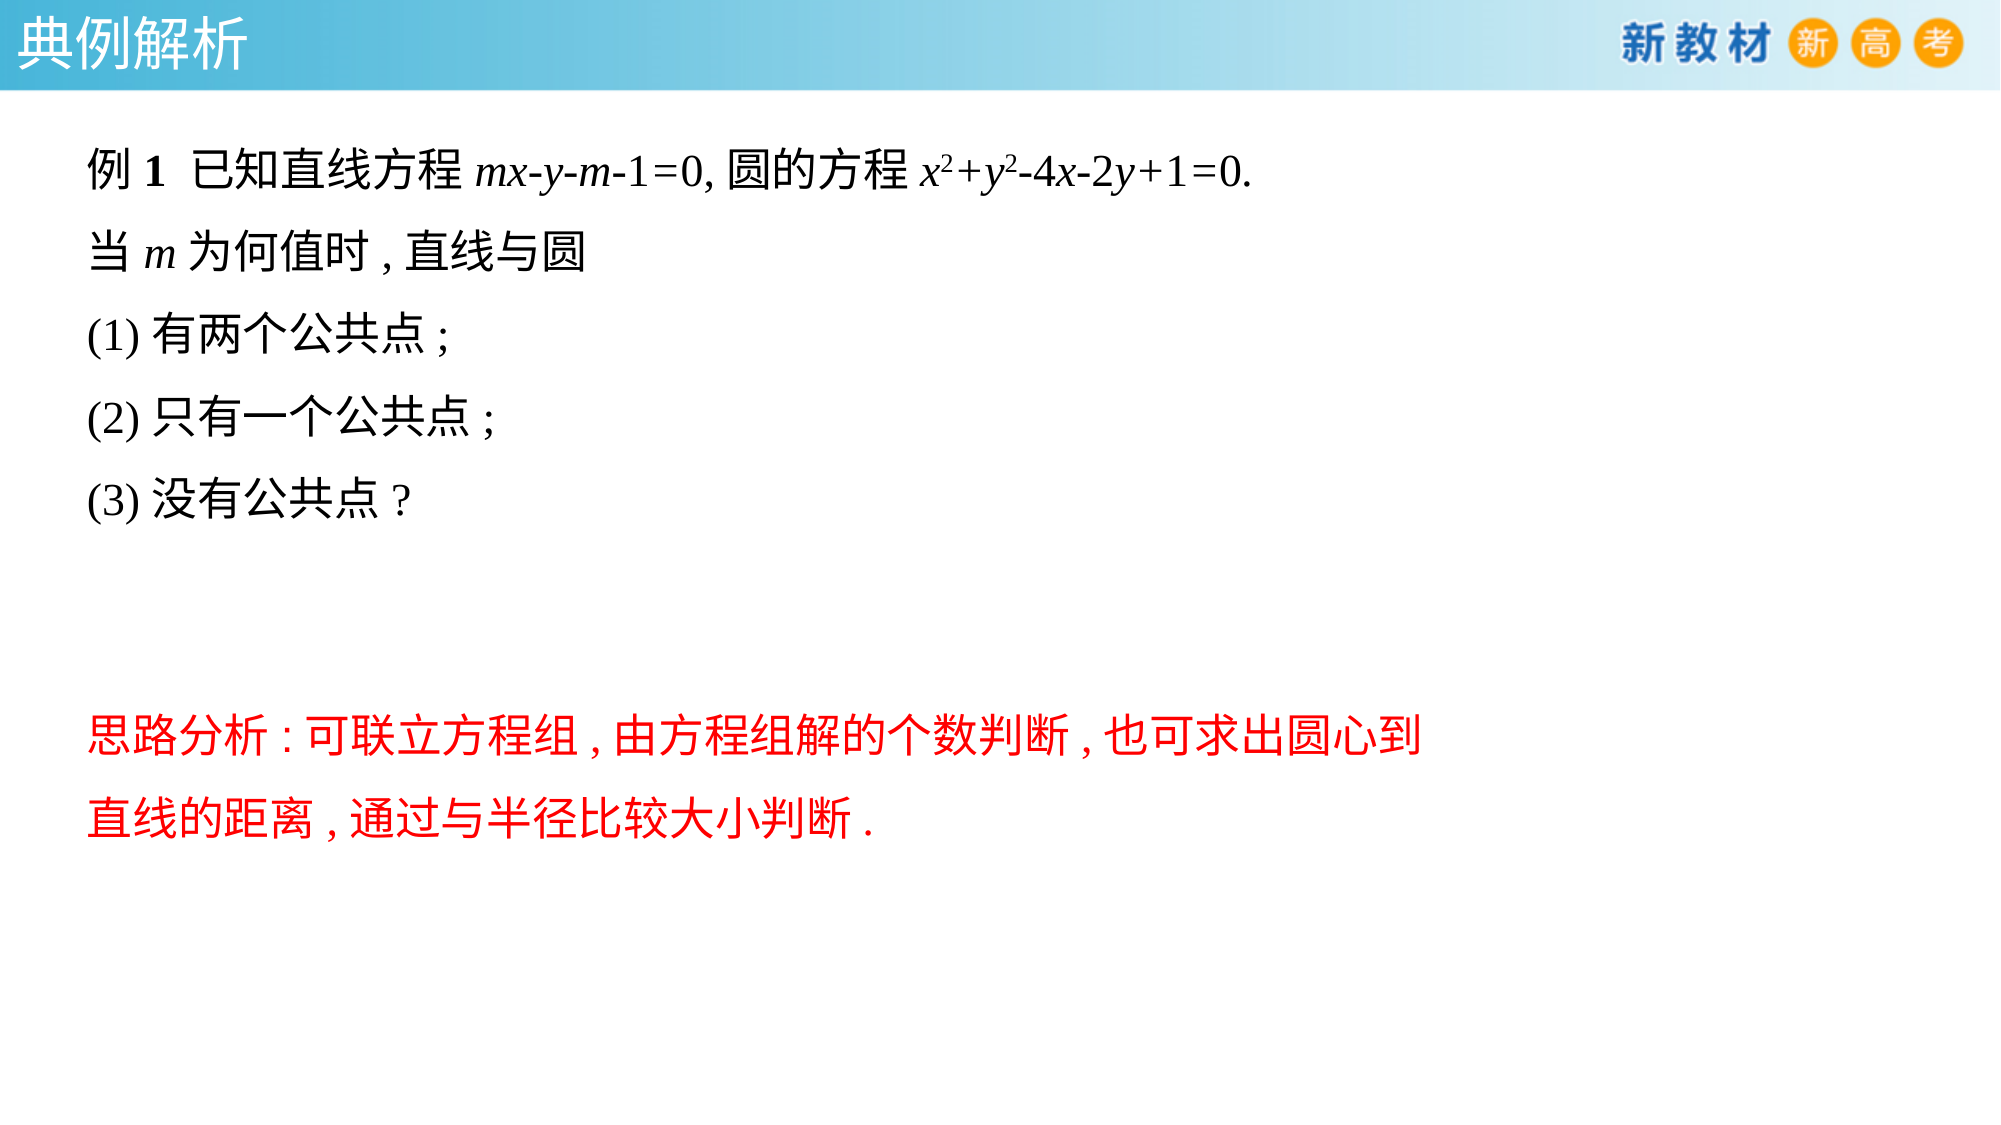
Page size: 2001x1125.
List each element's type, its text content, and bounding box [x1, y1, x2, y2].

text_box 思路分析:可联立方程组,由方程组解的个数判断,也可求出圆心到直线的距离,通过与半径比较大小判断. [72, 672, 1470, 852]
text_box 典例解析 [1, 0, 265, 85]
picture [0, 0, 2001, 1125]
text_box 例1 已知直线方程mx-y-m-1=0,圆的方程x2+y2-4x-2y+1=0. 当m为何值时,直线与圆 (1)有两个公共点; (2)只有一个公共点; (3)没有公共点? [72, 105, 1406, 533]
